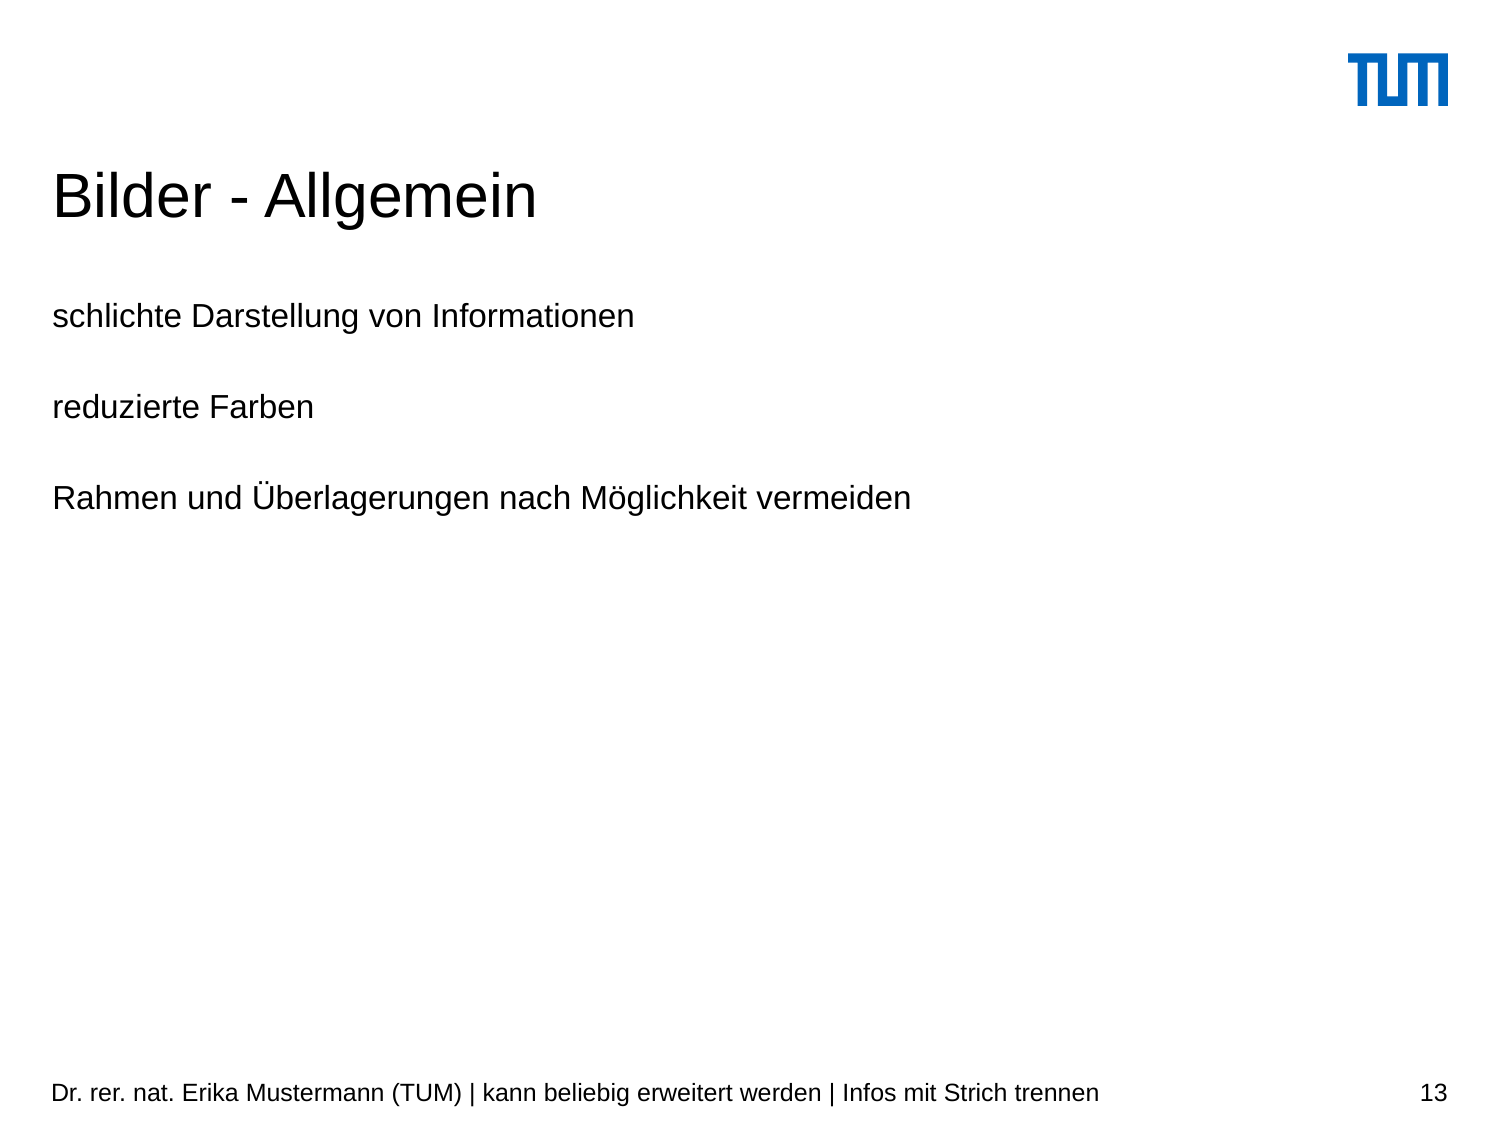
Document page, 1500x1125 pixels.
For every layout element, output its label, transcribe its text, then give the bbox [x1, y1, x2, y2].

list schlichte Darstellung von Informationen reduzierte Farben Rahmen und Überlagerungen nach Möglichkeit vermeiden [52, 288, 1449, 1061]
slide_number 13 [1112, 1061, 1448, 1122]
footer Dr. rer. nat. Erika Mustermann (TUM) | kann beliebig erweitert werden | Infos mit Strich trennen [51, 1061, 1112, 1122]
title Bilder - Allgemein [52, 162, 1449, 231]
